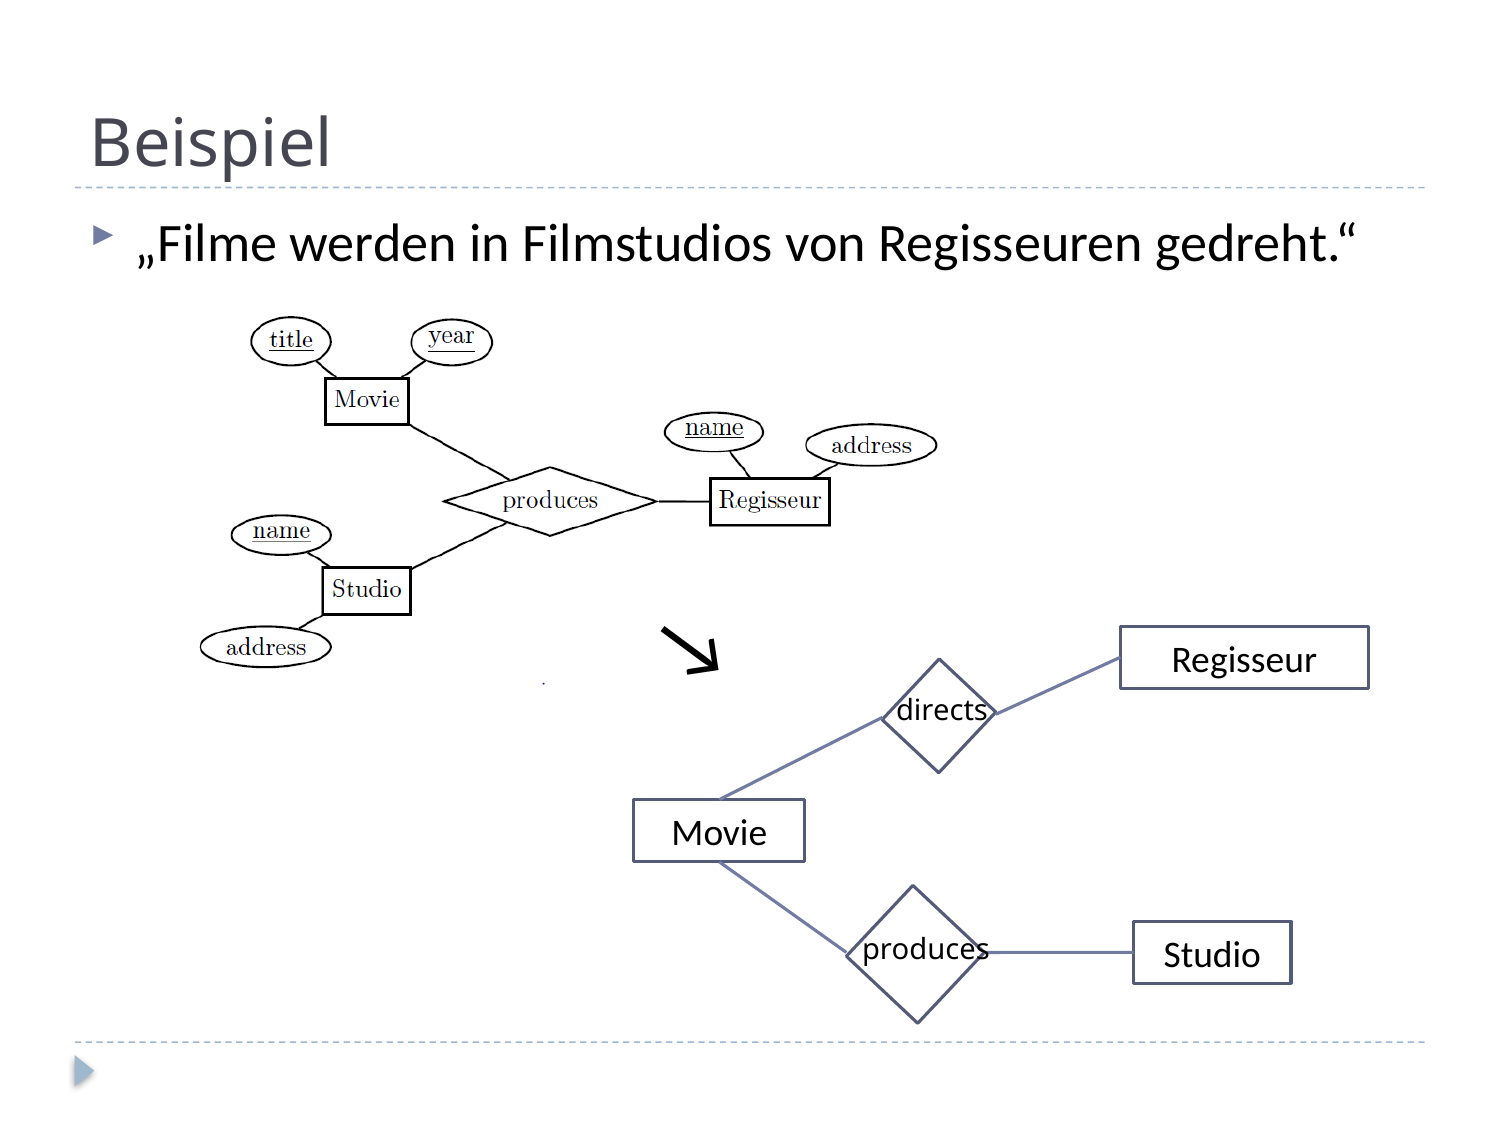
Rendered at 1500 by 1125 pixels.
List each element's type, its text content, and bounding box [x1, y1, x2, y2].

title Beispiel [75, 24, 1425, 188]
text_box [633, 626, 1369, 1004]
list „Filme werden in Filmstudios von Regisseuren gedreht.“ [75, 200, 1425, 1010]
picture [170, 284, 959, 694]
